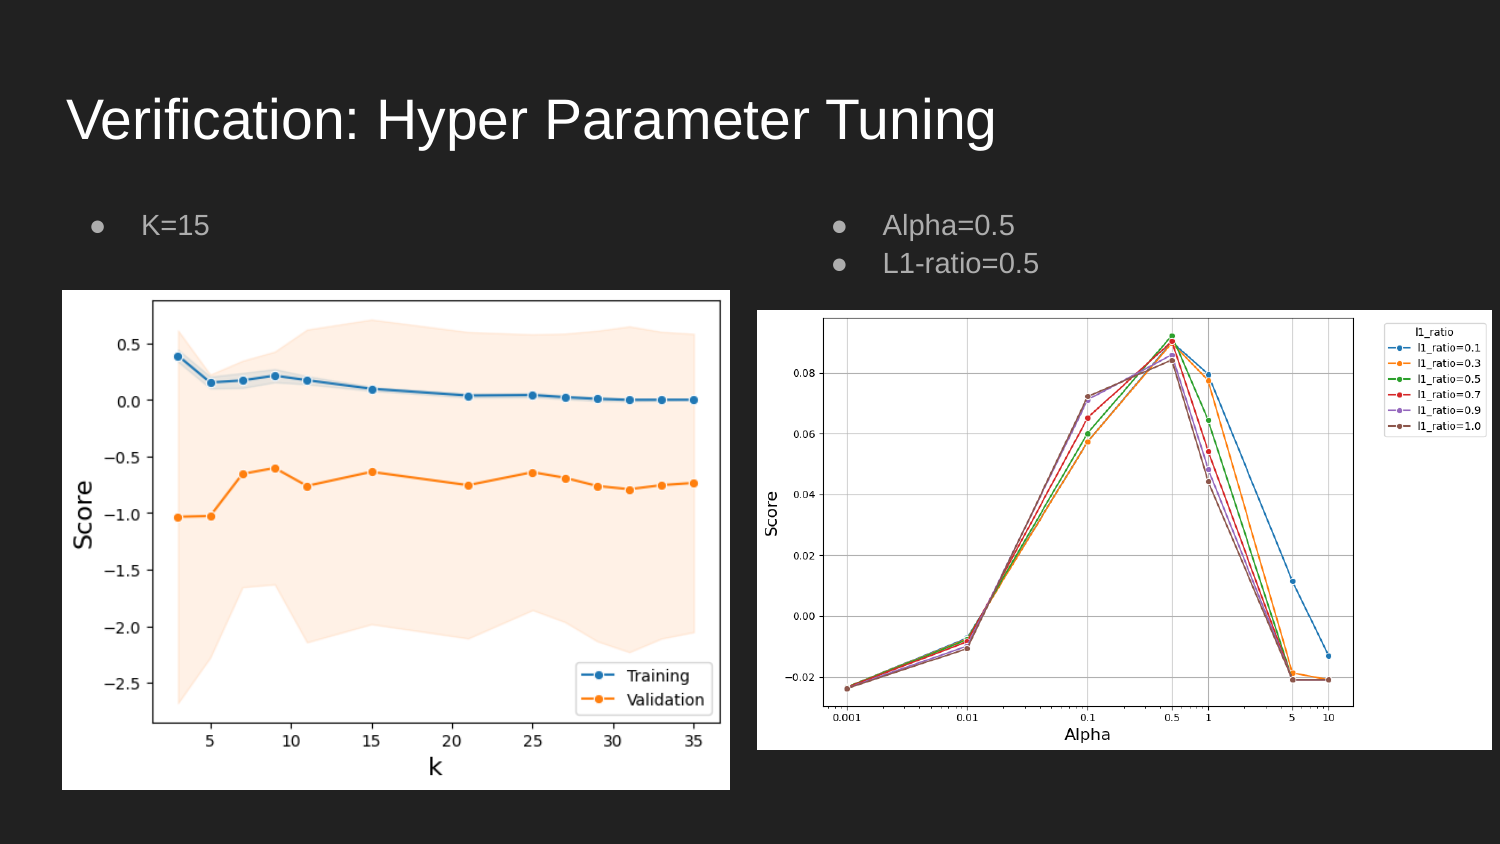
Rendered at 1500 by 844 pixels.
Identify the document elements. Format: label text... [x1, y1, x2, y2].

list Alpha=0.5 L1-ratio=0.5 [792, 189, 1449, 309]
picture [756, 310, 1492, 750]
picture [62, 289, 730, 790]
list K=15 [51, 189, 708, 750]
title Verification: Hyper Parameter Tuning [51, 72, 1449, 167]
